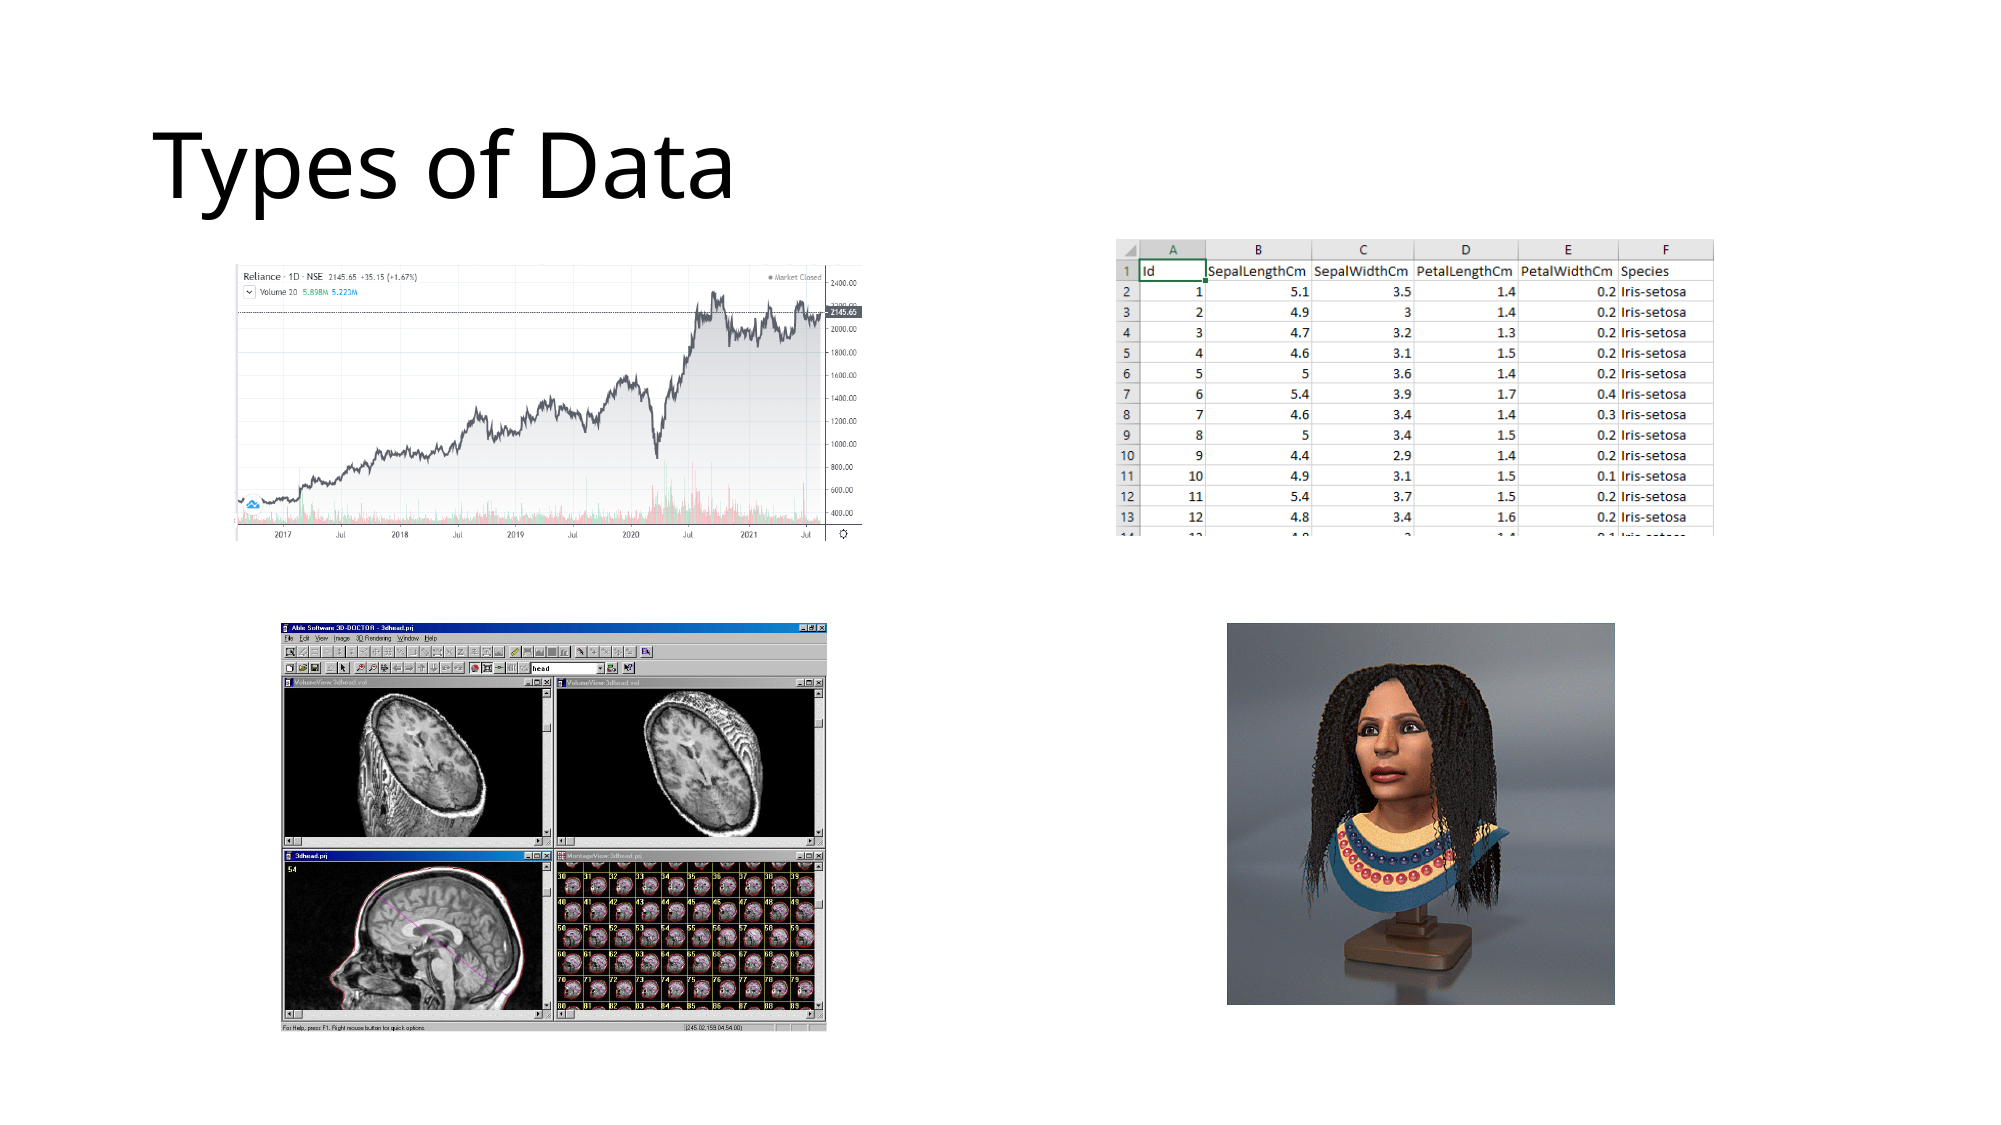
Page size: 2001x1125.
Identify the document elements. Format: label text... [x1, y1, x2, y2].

picture [281, 623, 827, 1032]
title Types of Data [137, 59, 1863, 278]
picture [1116, 239, 1714, 536]
picture [234, 264, 865, 541]
picture [1227, 623, 1615, 1005]
